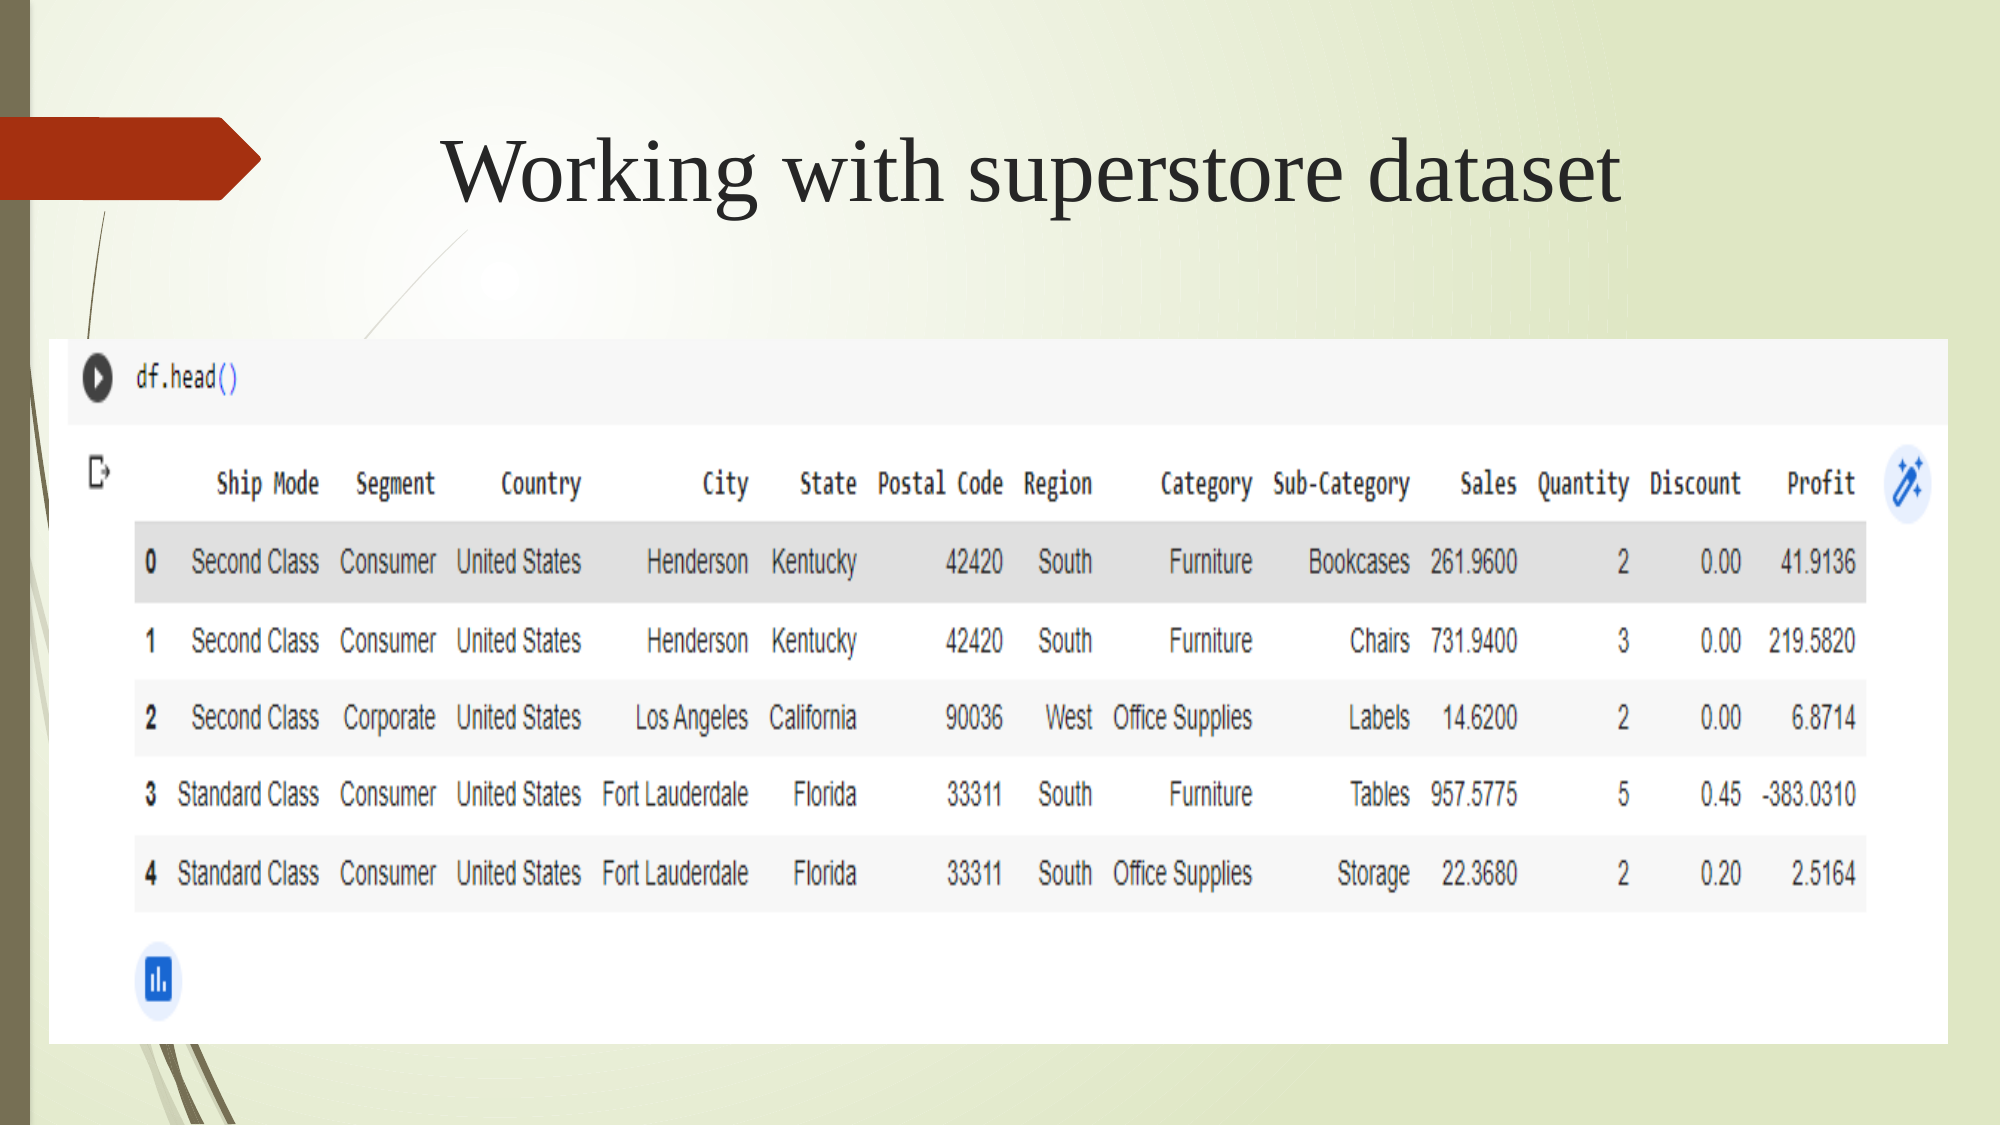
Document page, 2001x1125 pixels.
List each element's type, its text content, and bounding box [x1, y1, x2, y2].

picture [49, 339, 1949, 1044]
title Working with superstore dataset [425, 102, 1888, 313]
